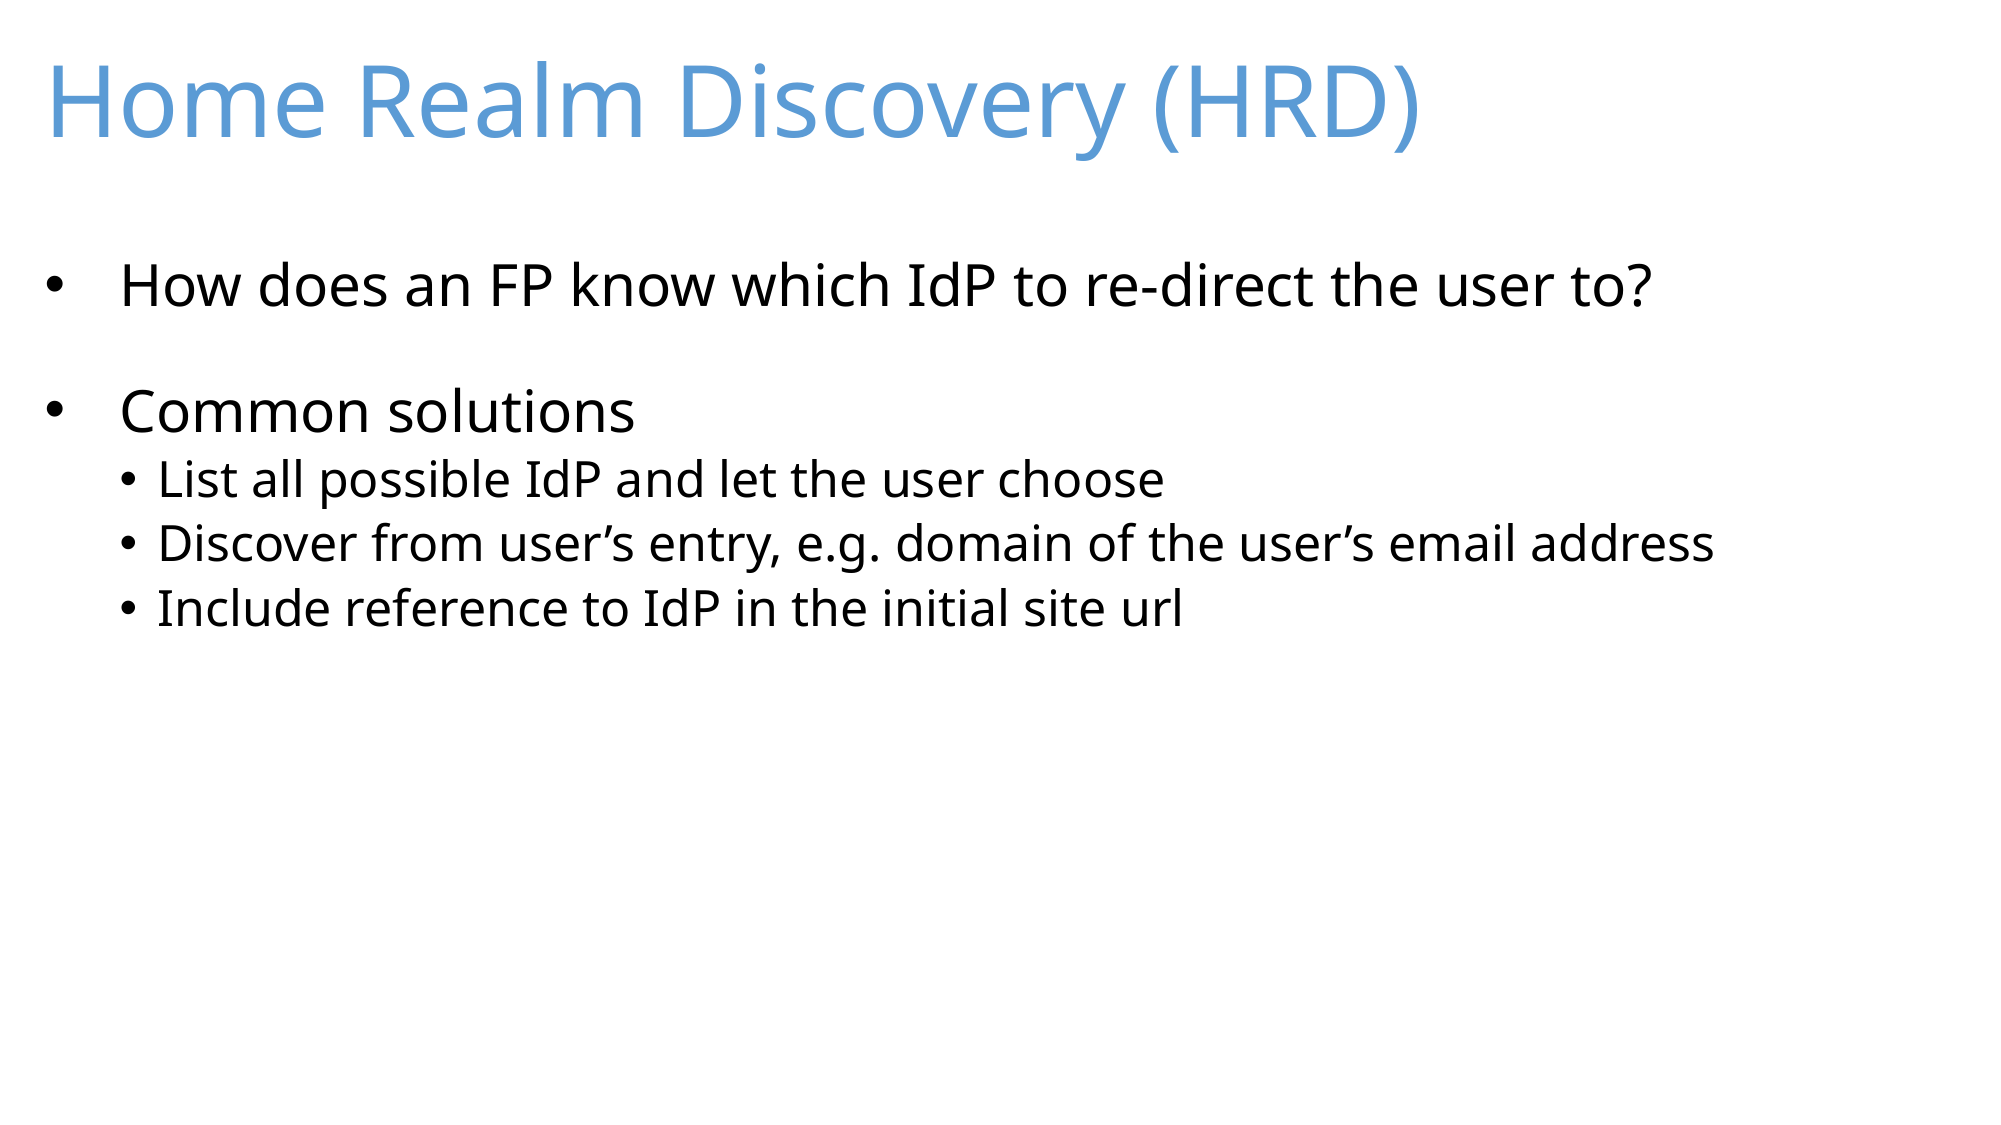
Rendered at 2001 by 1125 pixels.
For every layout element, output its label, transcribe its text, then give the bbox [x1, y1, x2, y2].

list How does an FP know which IdP to re-direct the user to? Common solutions List all possible IdP and let the user choose Discover from user’s entry, e.g. domain of the user’s email address Include reference to IdP in the initial site url [29, 205, 1979, 1101]
title Home Realm Discovery (HRD) [29, 29, 1979, 181]
